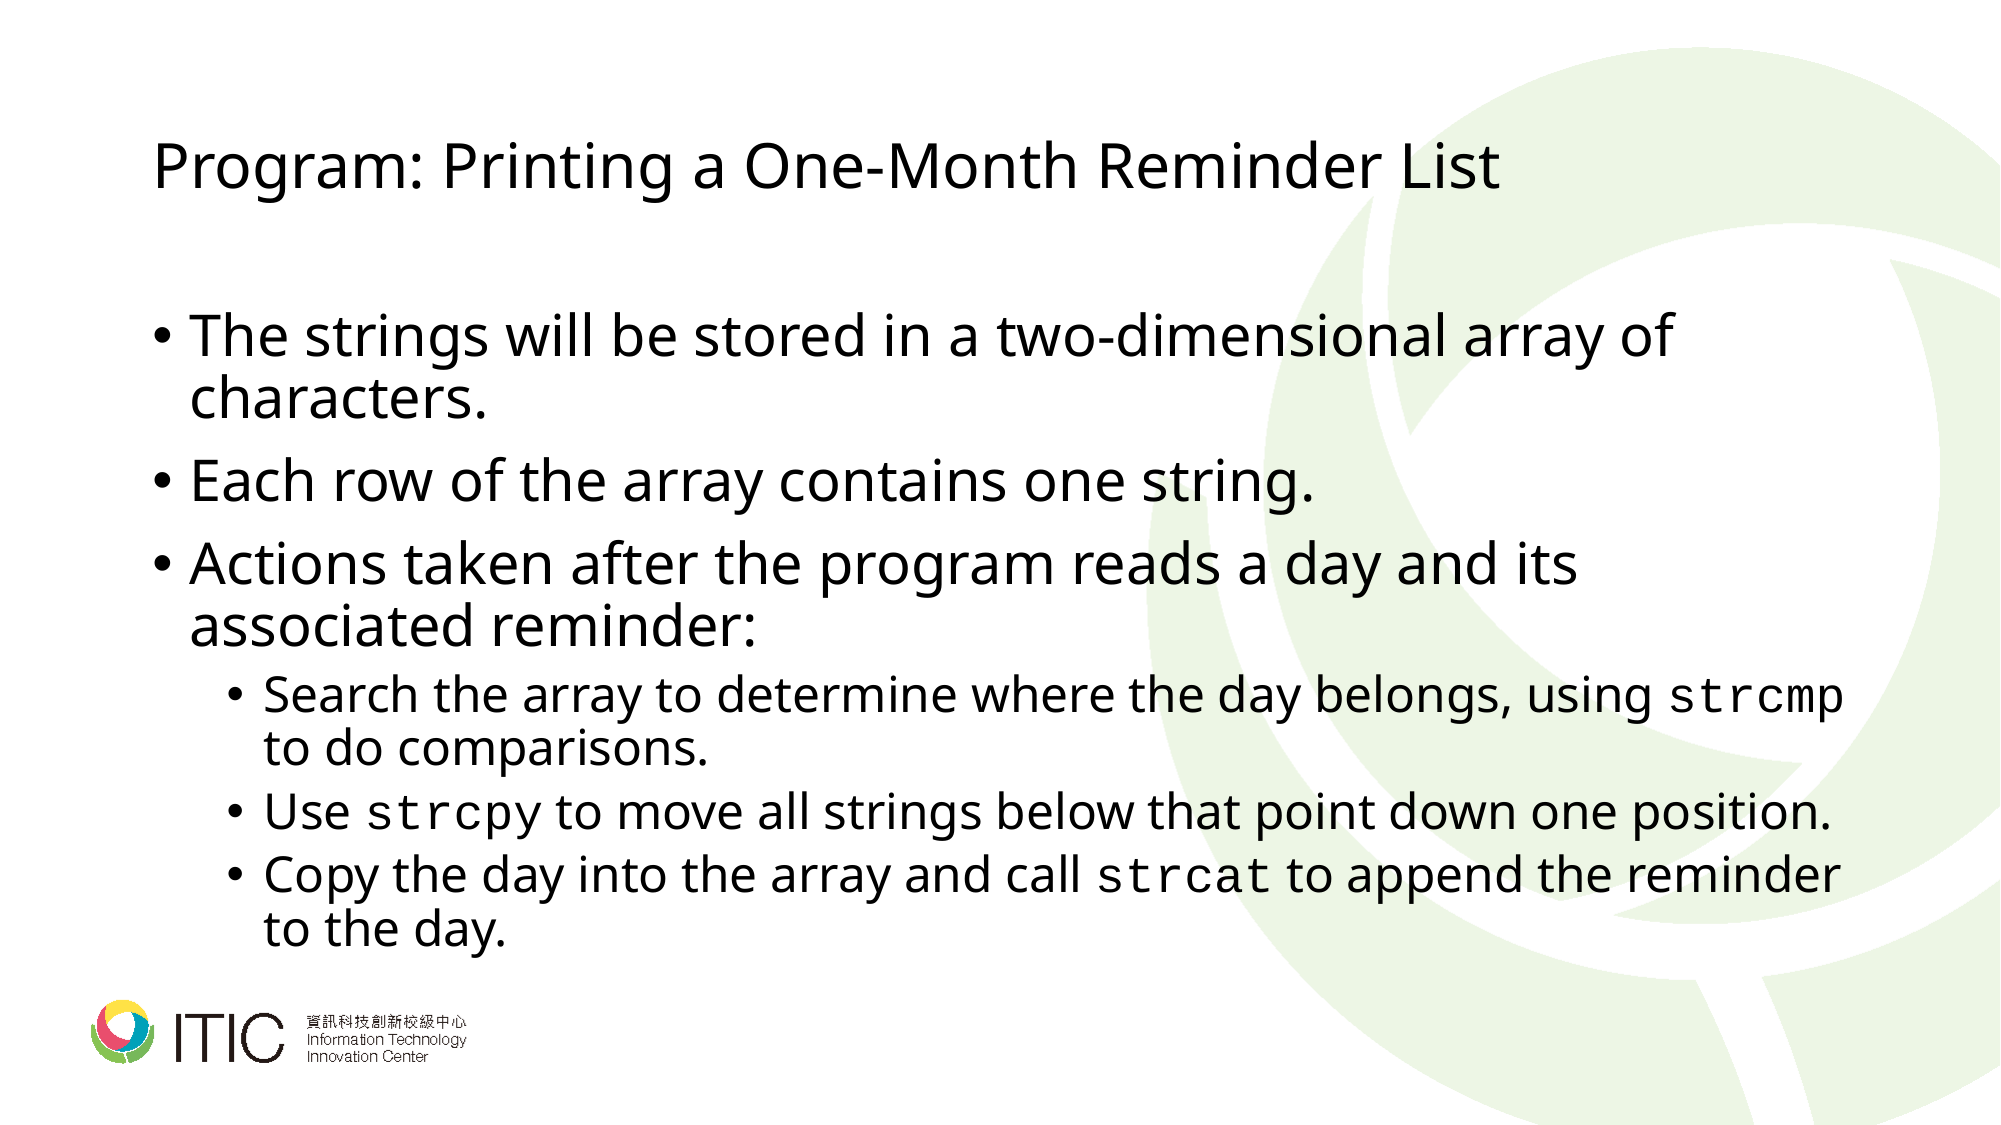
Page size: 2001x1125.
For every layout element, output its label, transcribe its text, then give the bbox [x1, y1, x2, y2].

list The strings will be stored in a two-dimensional array of characters. Each row of the array contains one string. Actions taken after the program reads a day and its associated reminder: Search the array to determine where the day belongs, using strcmp to do comparisons. Use strcpy to move all strings below that point down one position. Copy the day into the array and call strcat to append the reminder to the day. [137, 299, 1863, 1014]
title Program: Printing a One-Month Reminder List [137, 59, 1863, 278]
picture [0, 0, 2001, 1125]
